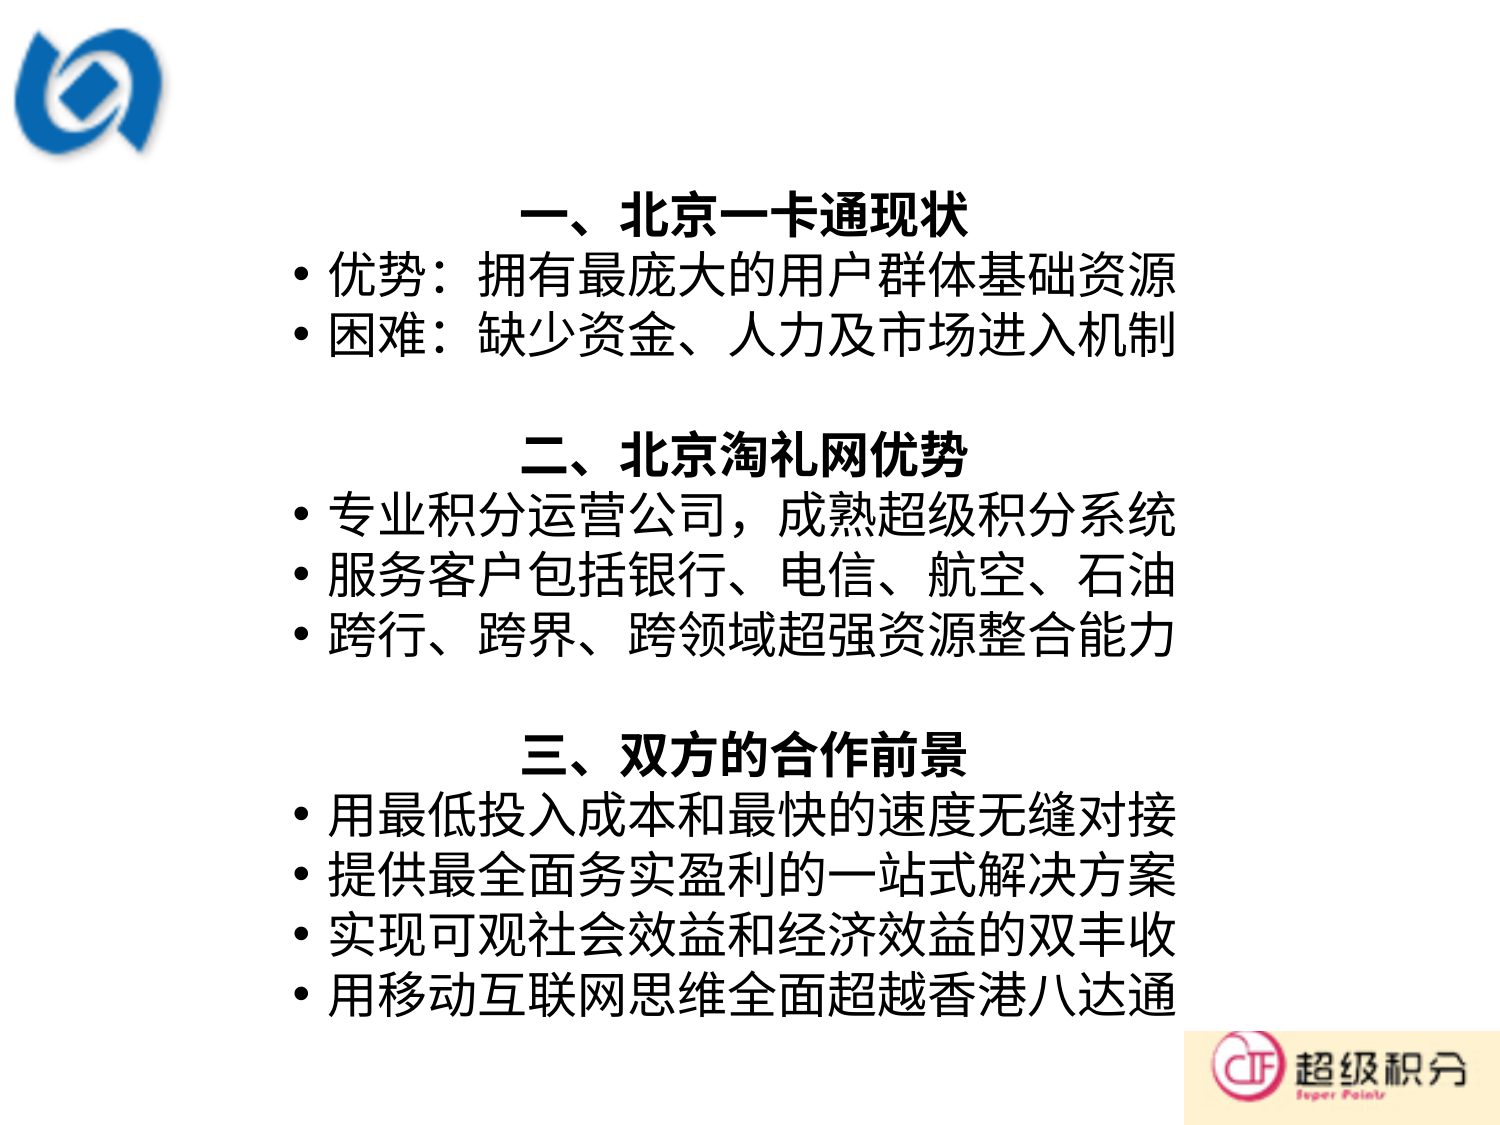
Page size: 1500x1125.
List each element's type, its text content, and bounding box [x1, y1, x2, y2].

picture [1183, 1031, 1500, 1125]
picture [0, 0, 176, 176]
text_box 一、北京一卡通现状 优势：拥有最庞大的用户群体基础资源 困难：缺少资金、人力及市场进入机制 二、北京淘礼网优势 专业积分运营公司，成熟超级积分系统 服务客户包括银行、电信、航空、石油 跨行、跨界、跨领域超强资源整合能力 三、双方的合作前景 用最低投入成本和最快的速度无缝对接 提供最全面务实盈利的一站式解决方案 实现可观社会效益和经济效益的双丰收 用移动互联网思维全面超越香港八达通 [58, 175, 1430, 1031]
